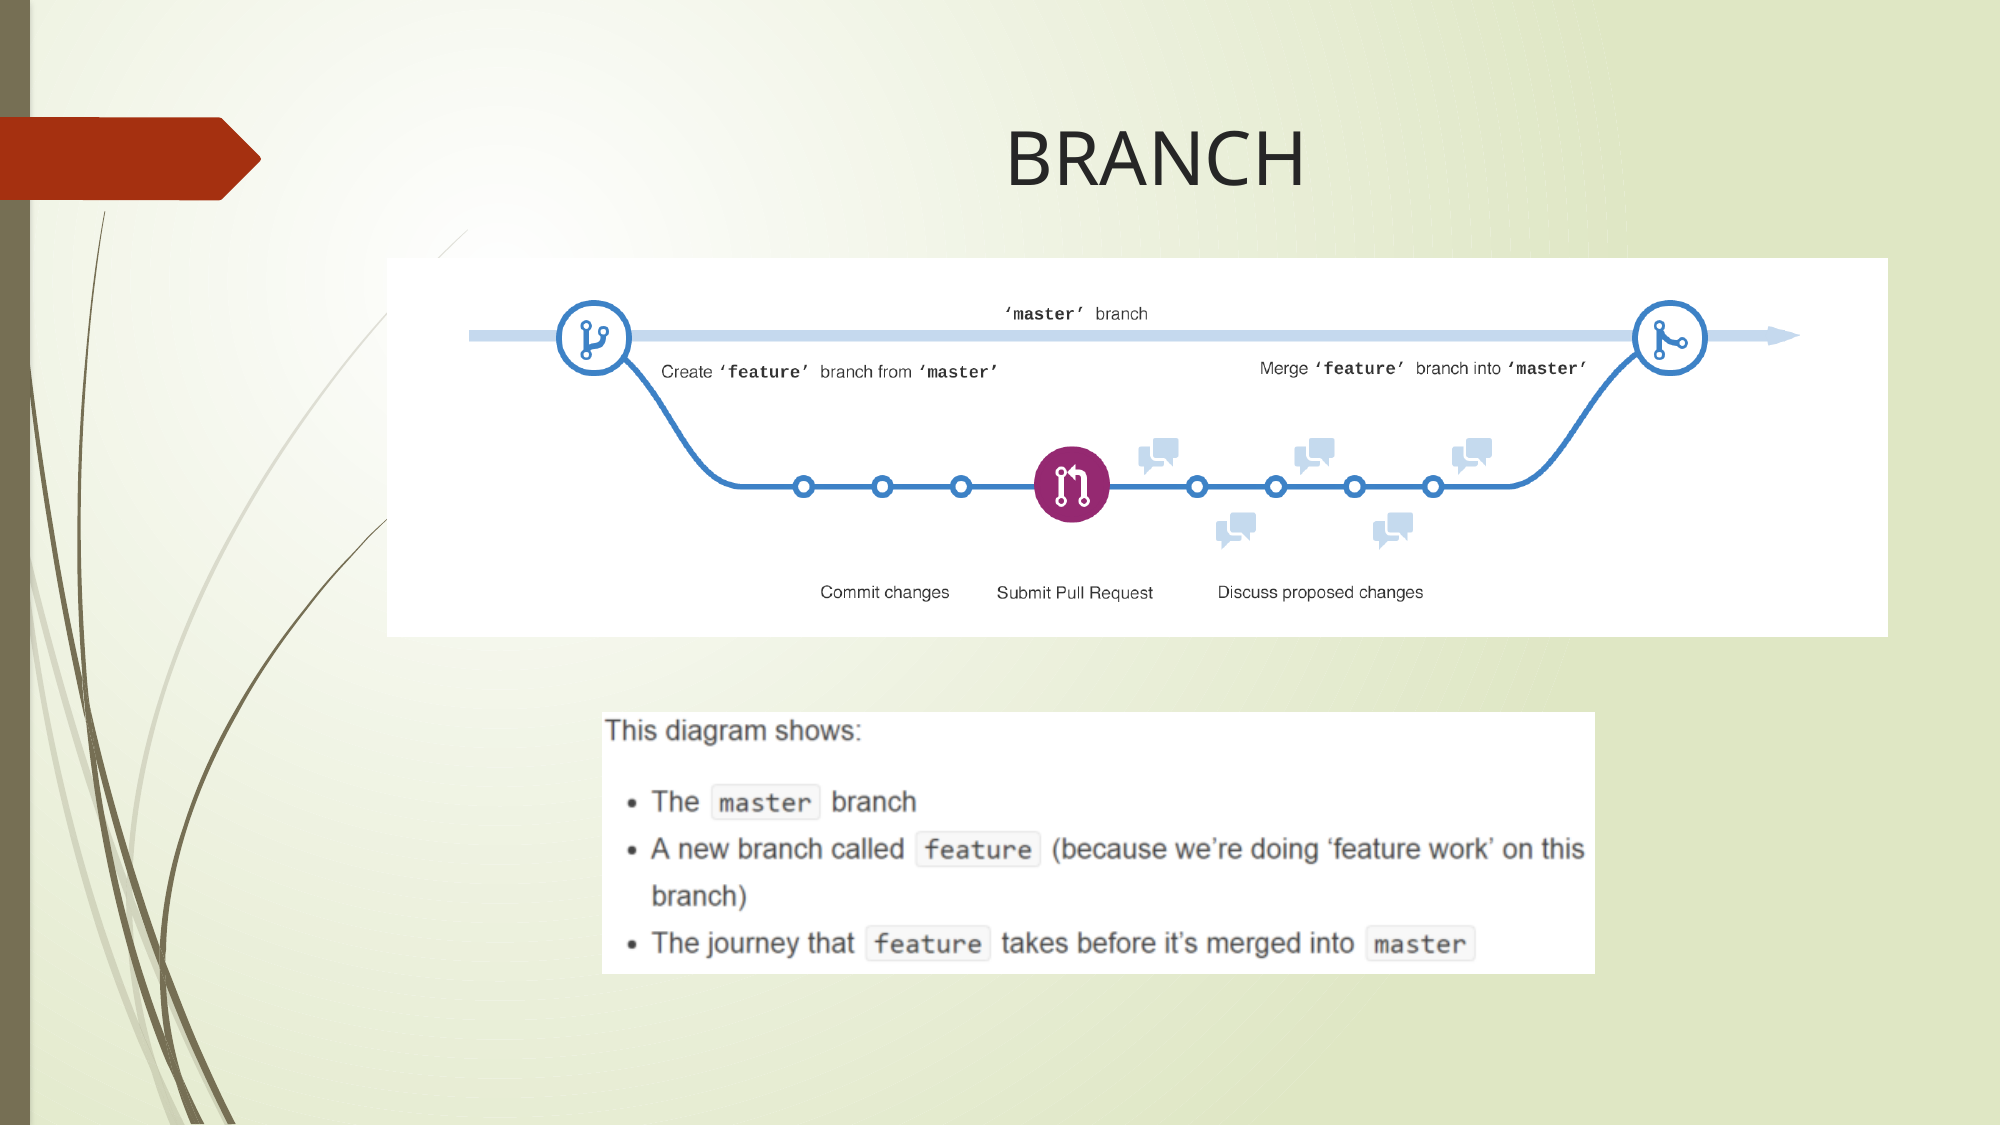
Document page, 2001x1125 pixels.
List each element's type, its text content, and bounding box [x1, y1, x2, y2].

title BRANCH [425, 102, 1888, 258]
picture [386, 258, 1888, 637]
picture [602, 712, 1596, 974]
